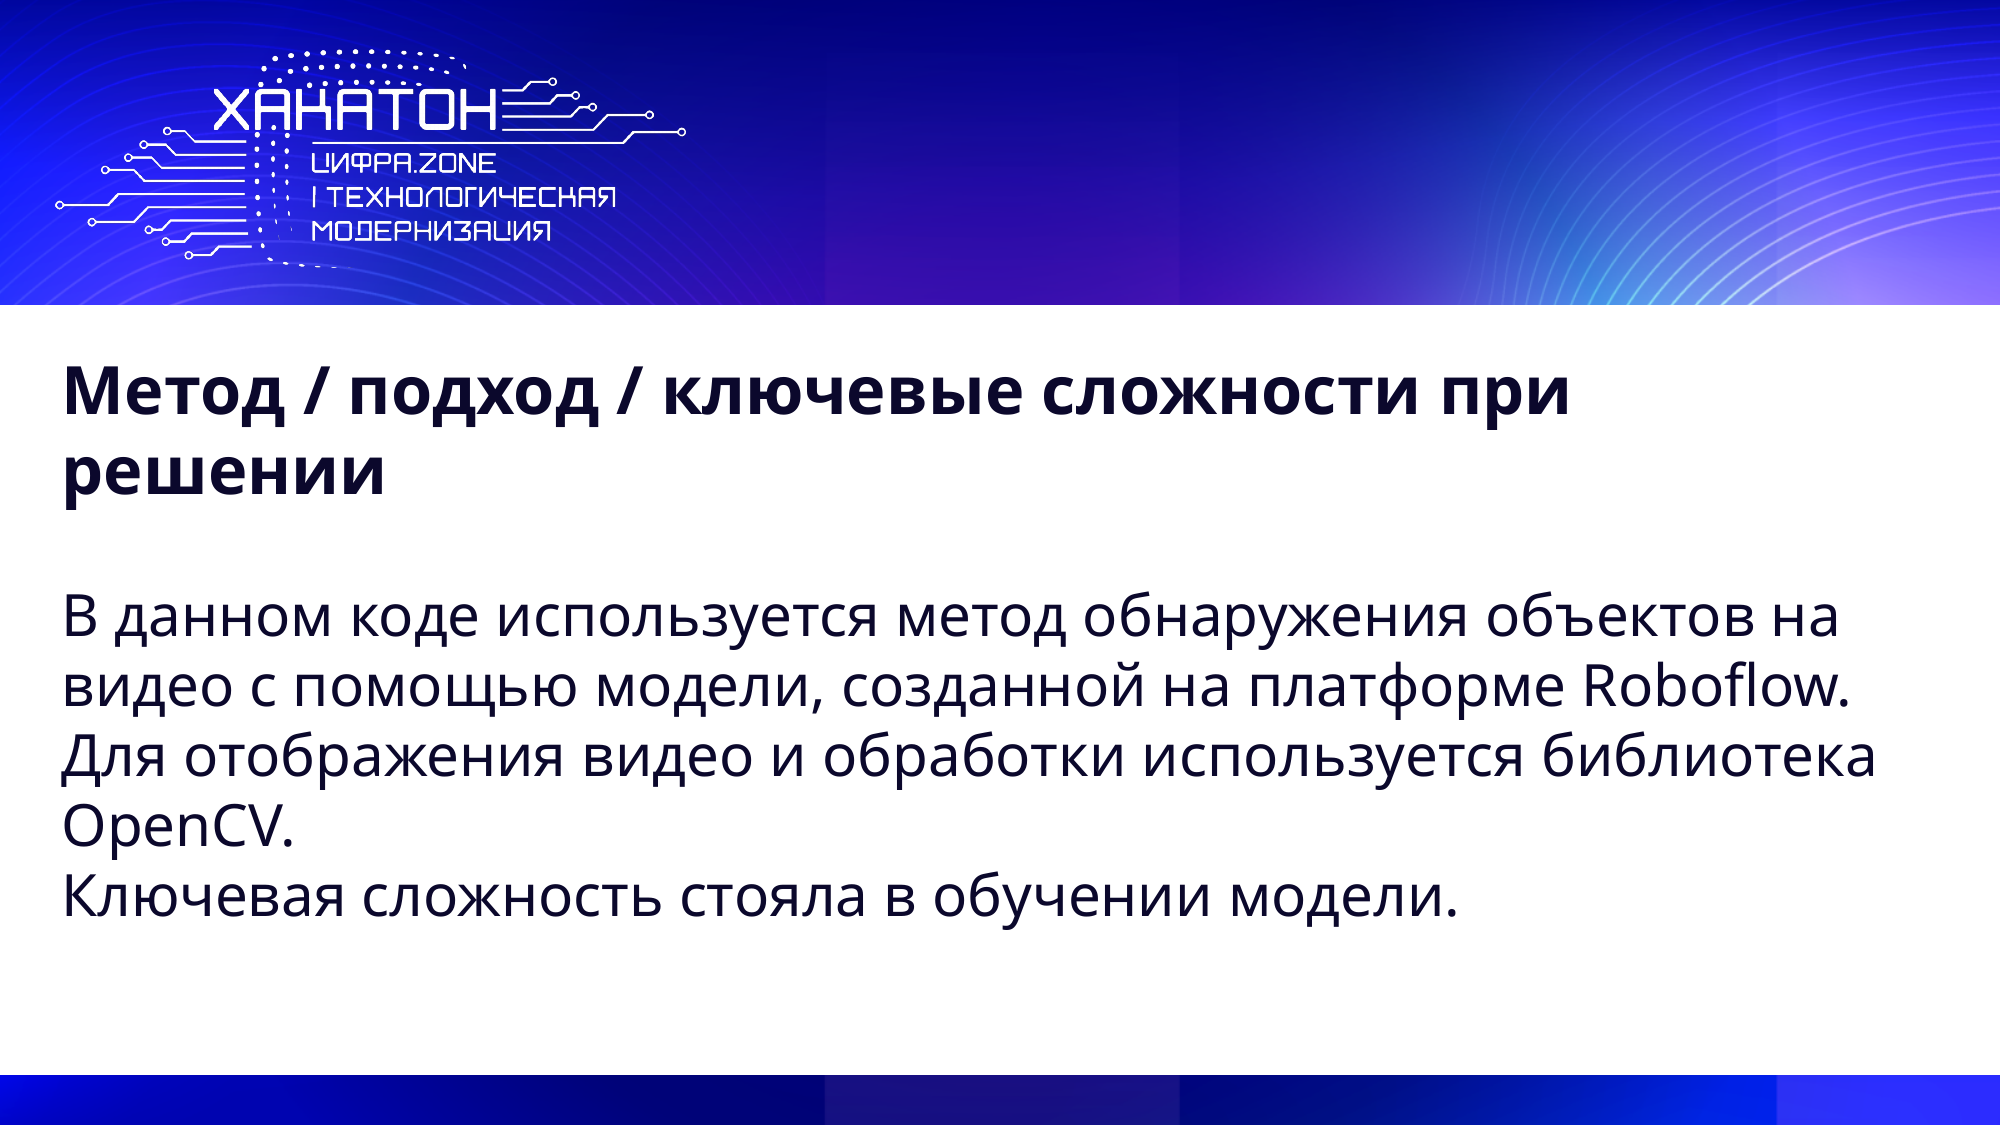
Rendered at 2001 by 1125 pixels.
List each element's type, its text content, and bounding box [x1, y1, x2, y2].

picture [0, 0, 2000, 305]
picture [0, 1075, 2000, 1125]
text_box Метод / подход / ключевые сложности при решении В данном коде используется метод обнаружения объектов на видео с помощью модели, созданной на платформе Roboflow. Для отображения видео и обработки используется библиотека OpenCV. Ключевая сложность стояла в обучении модели. [46, 340, 1899, 936]
